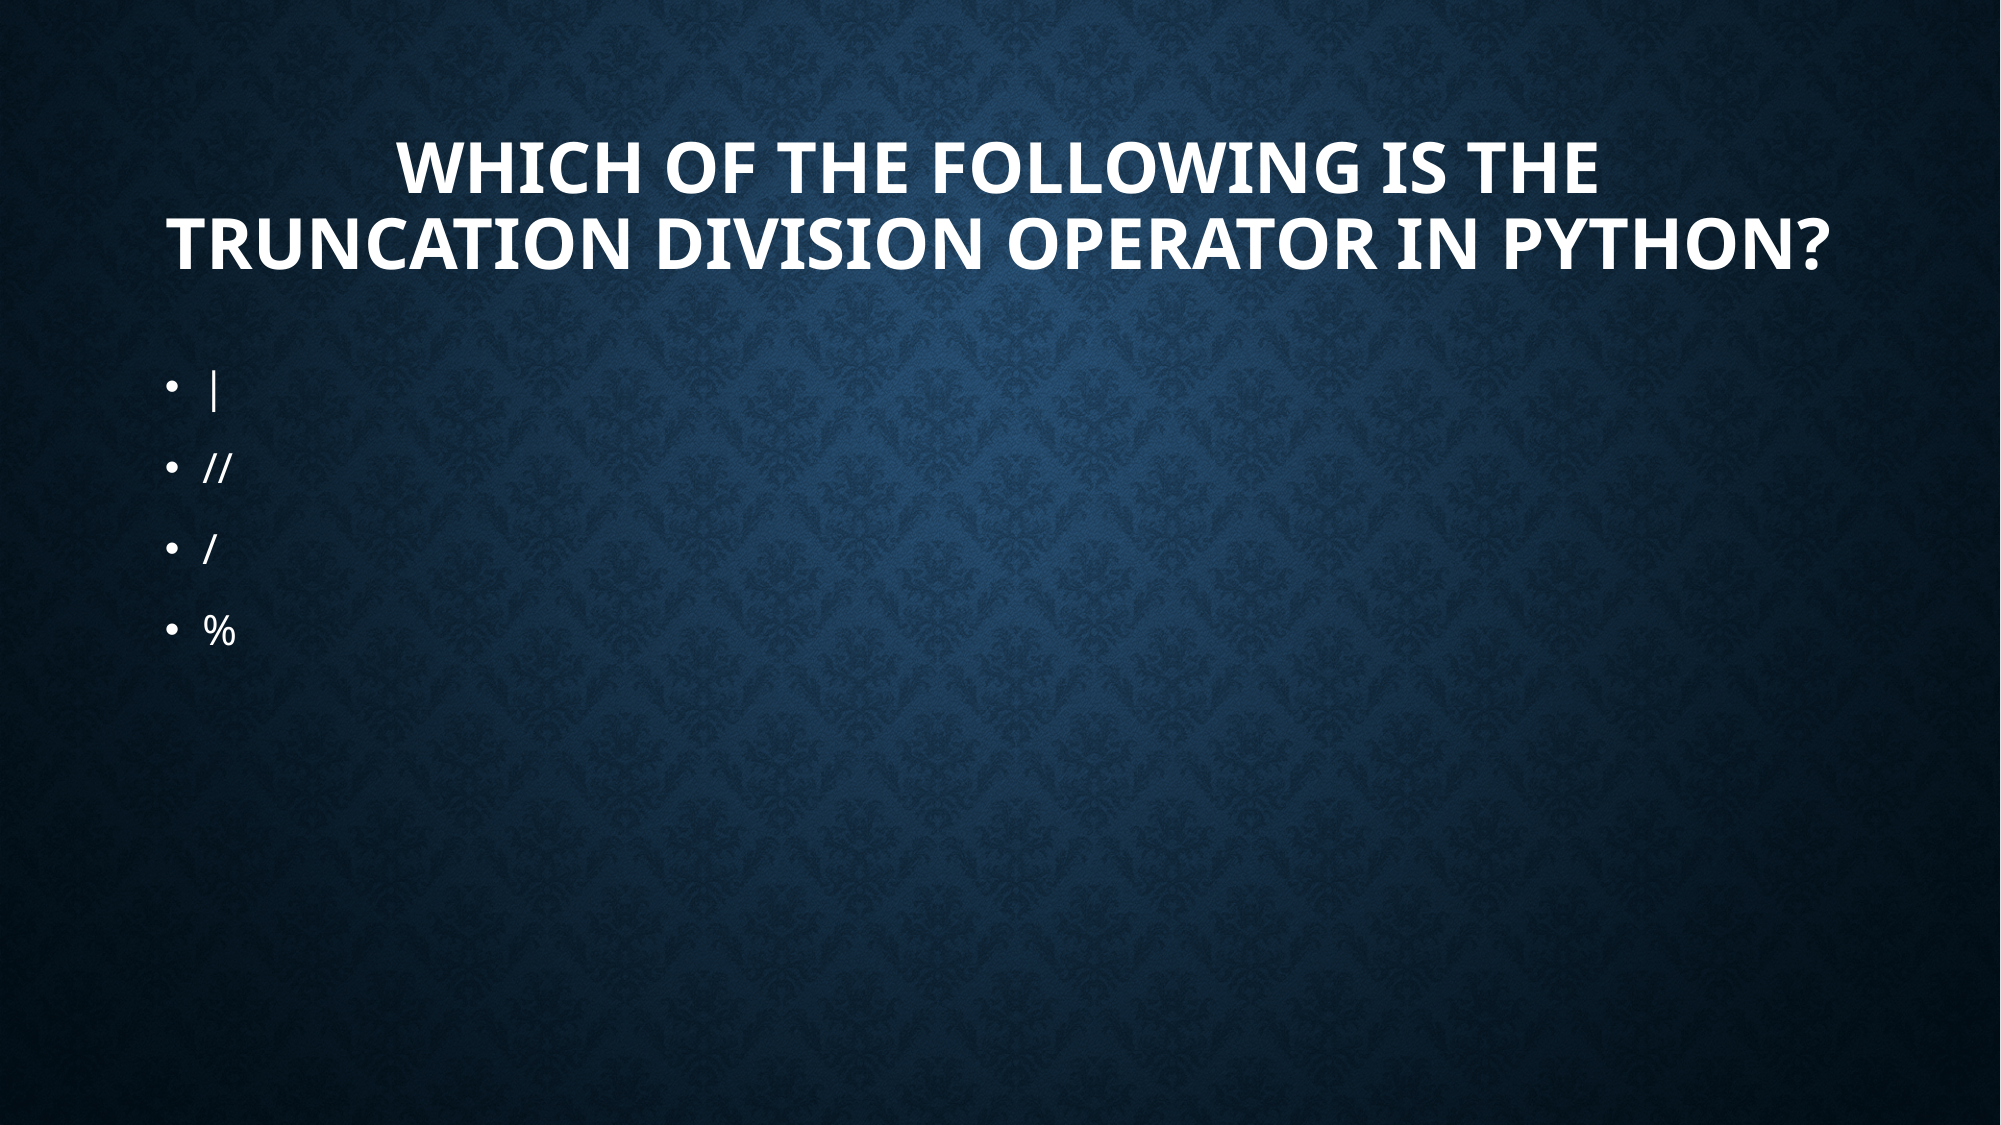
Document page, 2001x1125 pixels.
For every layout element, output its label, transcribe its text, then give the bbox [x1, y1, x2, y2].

list | // / % [149, 343, 1849, 950]
title Which of the following is the truncation division operator in python? [149, 99, 1849, 318]
